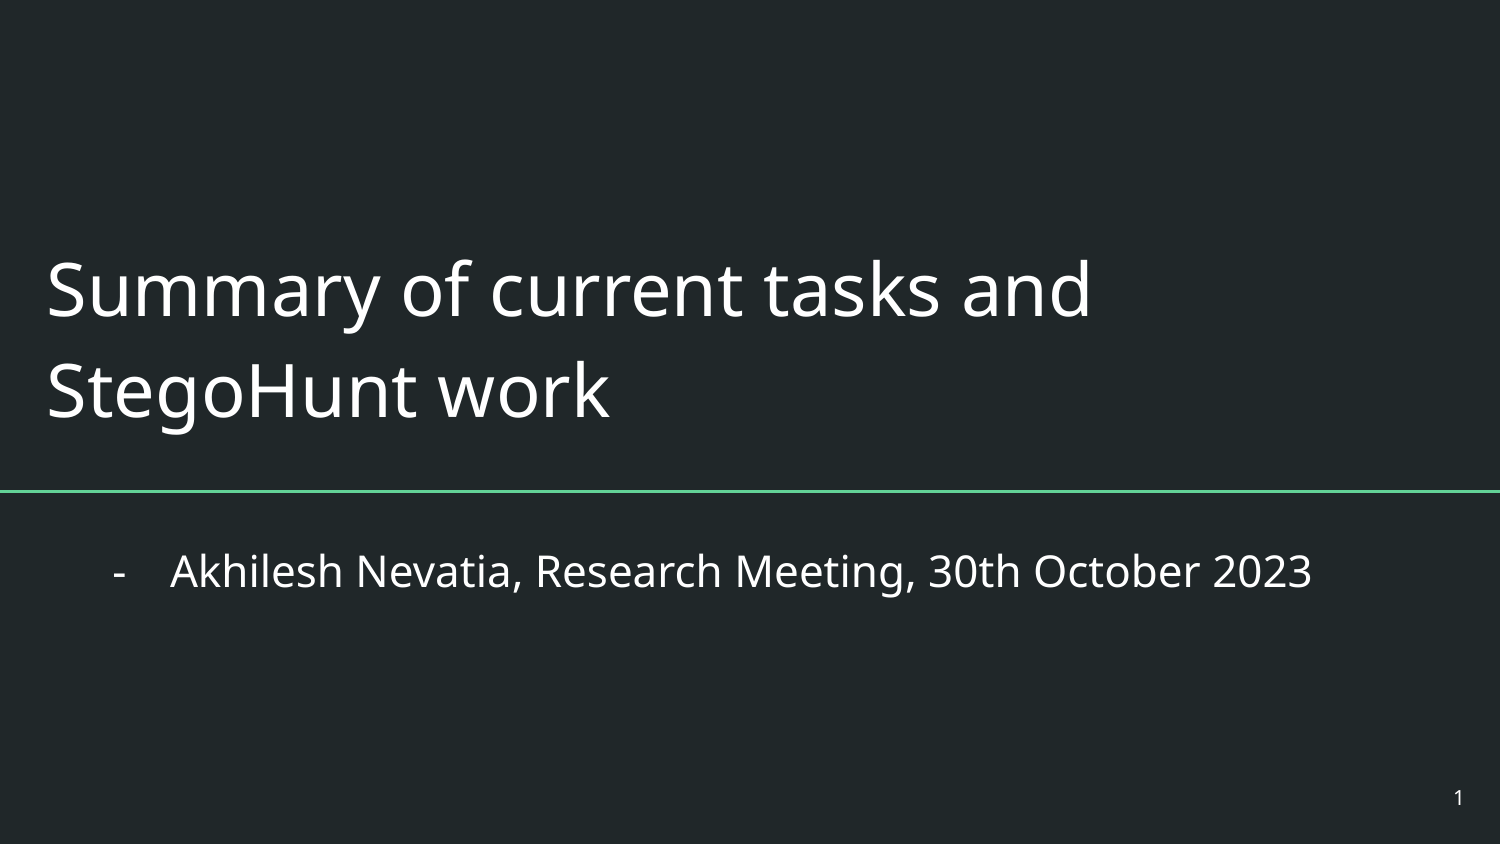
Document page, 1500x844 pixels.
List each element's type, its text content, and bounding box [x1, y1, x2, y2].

slide_number 1 [1389, 764, 1480, 830]
title Summary of current tasks and StegoHunt work [31, 20, 1404, 460]
subtitle Akhilesh Nevatia, Research Meeting, 30th October 2023 [83, 525, 1417, 629]
